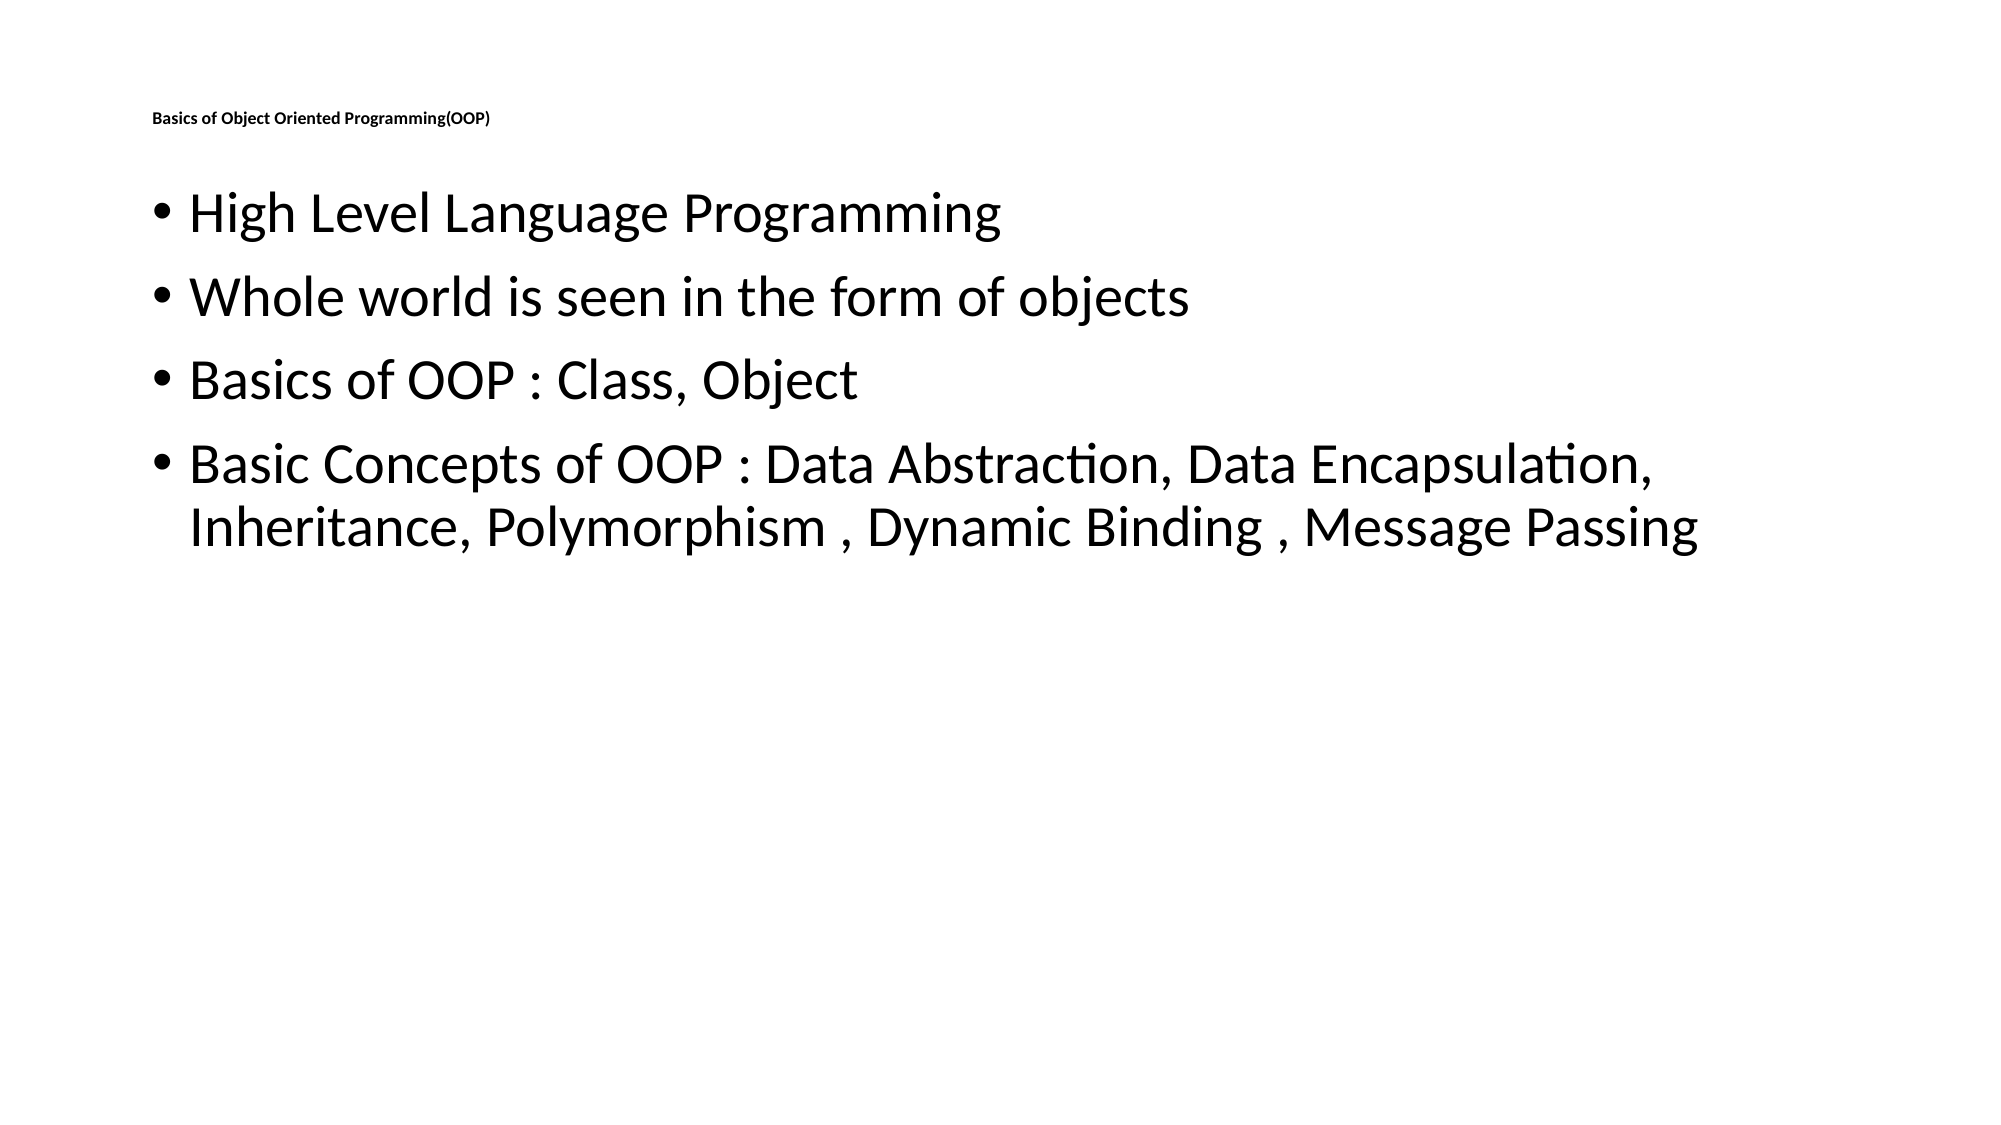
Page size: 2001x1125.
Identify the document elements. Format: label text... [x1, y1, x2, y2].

list High Level Language Programming Whole world is seen in the form of objects Basics of OOP : Class, Object Basic Concepts of OOP : Data Abstraction, Data Encapsulation, Inheritance, Polymorphism , Dynamic Binding , Message Passing [137, 174, 1863, 1014]
title Basics of Object Oriented Programming(OOP) [137, 59, 1863, 174]
